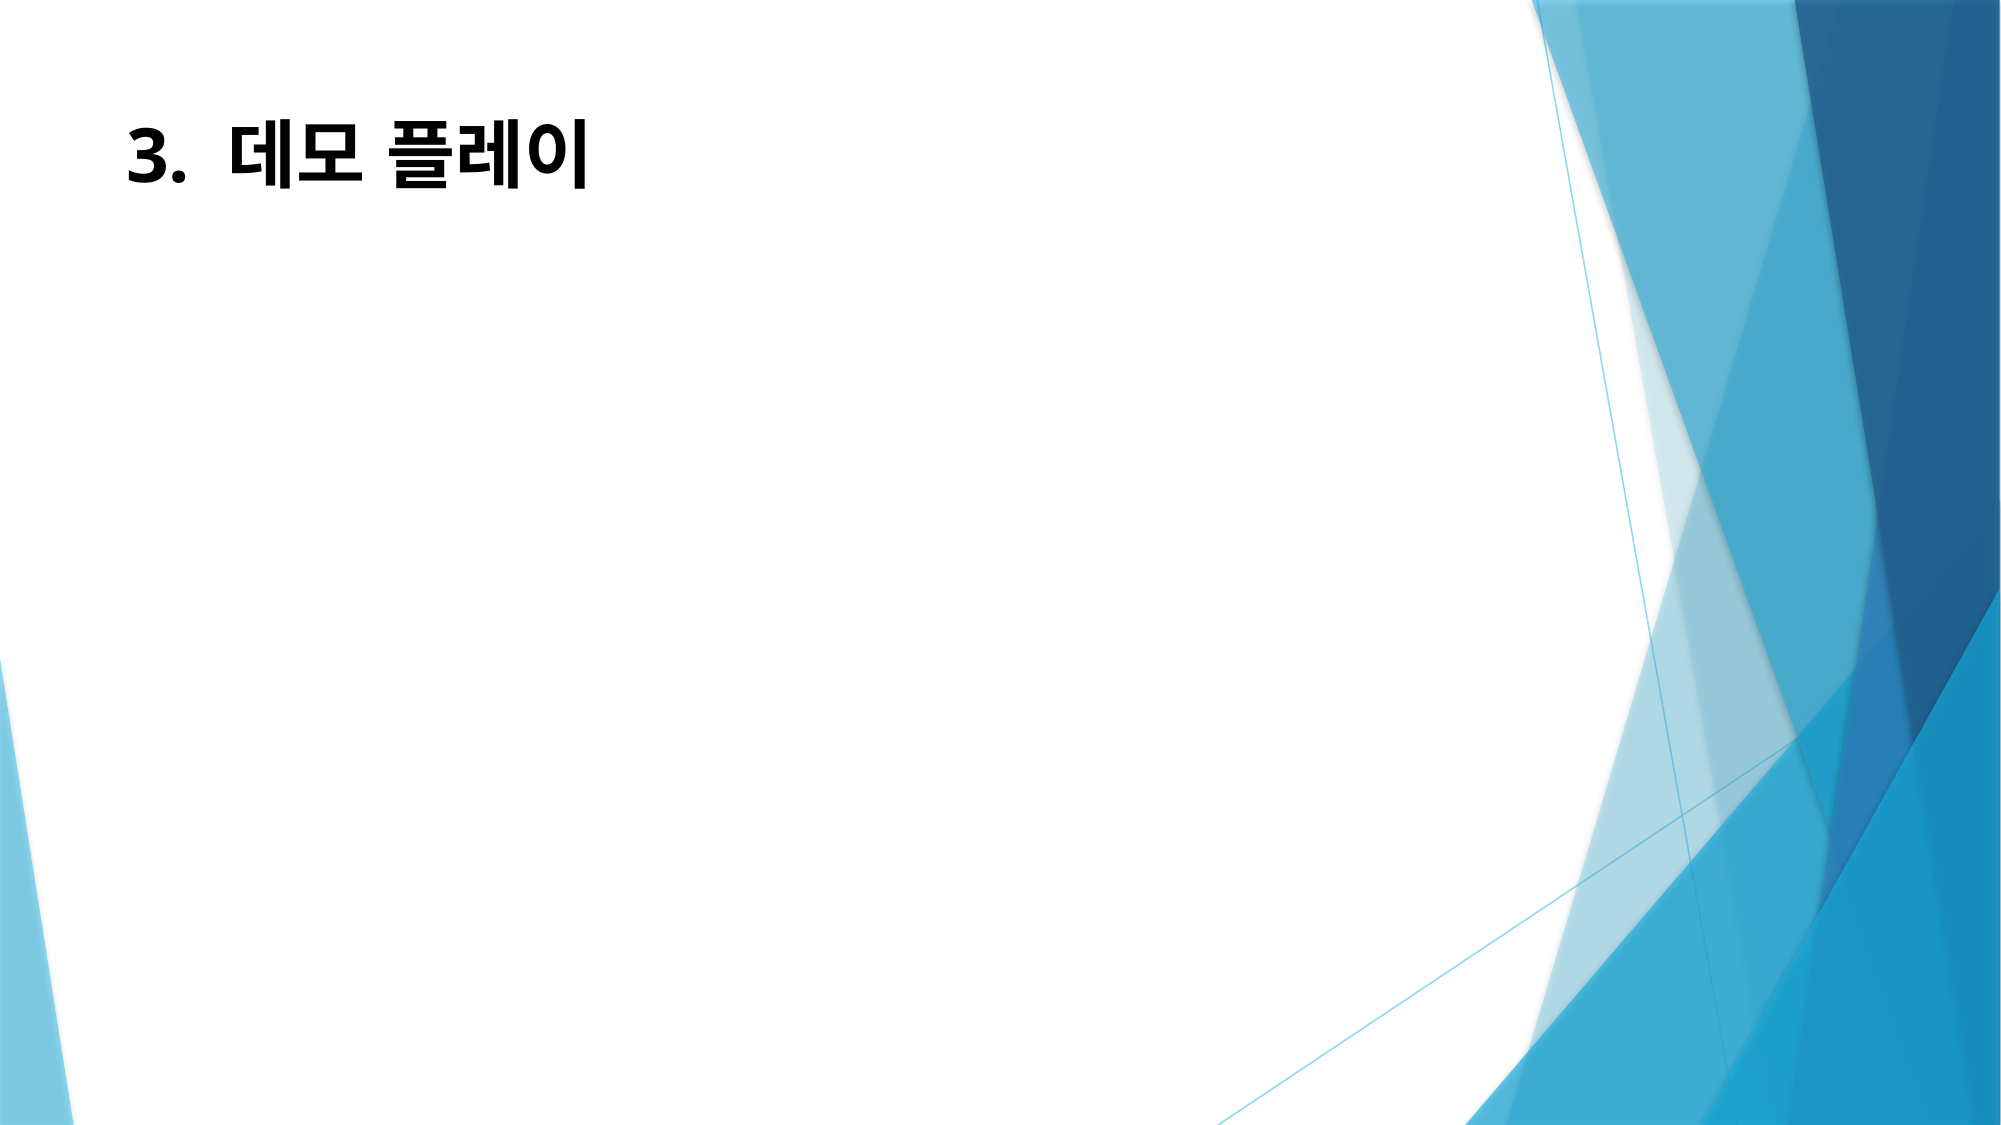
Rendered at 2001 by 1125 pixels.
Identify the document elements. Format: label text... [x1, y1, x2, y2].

title 3. 데모 플레이 [111, 99, 1522, 317]
